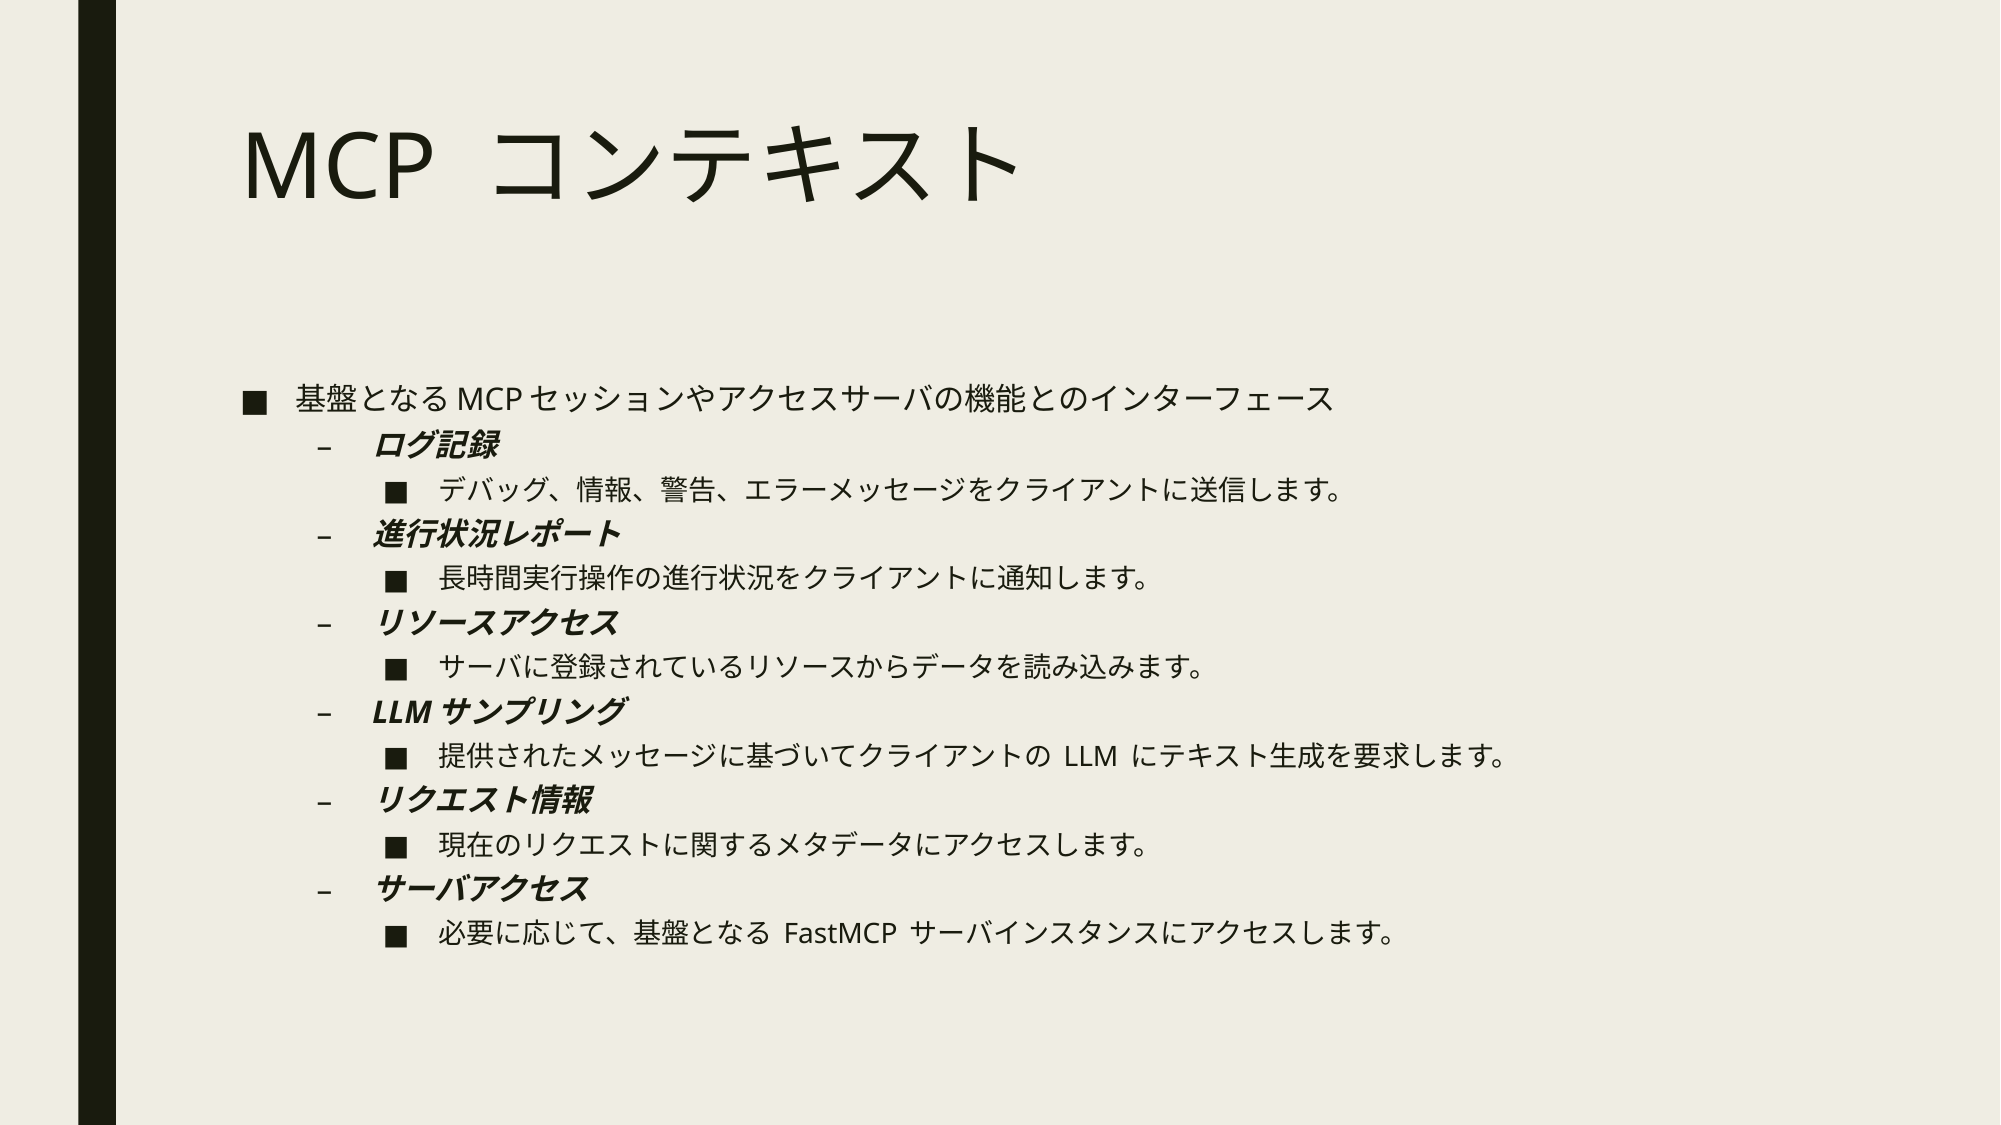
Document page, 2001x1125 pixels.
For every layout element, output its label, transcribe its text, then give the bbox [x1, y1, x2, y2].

title MCP コンテキスト [225, 112, 1800, 357]
list 基盤となるMCPセッションやアクセスサーバの機能とのインターフェース ログ記録 デバッグ、情報、警告、エラーメッセージをクライアントに送信します。 進行状況レポート 長時間実行操作の進行状況をクライアントに通知します。 リソースアクセス サーバに登録されているリソースからデータを読み込みます。 LLMサンプリング 提供されたメッセージに基づいてクライアントの LLM にテキスト生成を要求します。 リクエスト情報 現在のリクエストに関するメタデータにアクセスします。 サーバアクセス 必要に応じて、基盤となる FastMCP サーバインスタンスにアクセスします。 [225, 375, 1800, 963]
